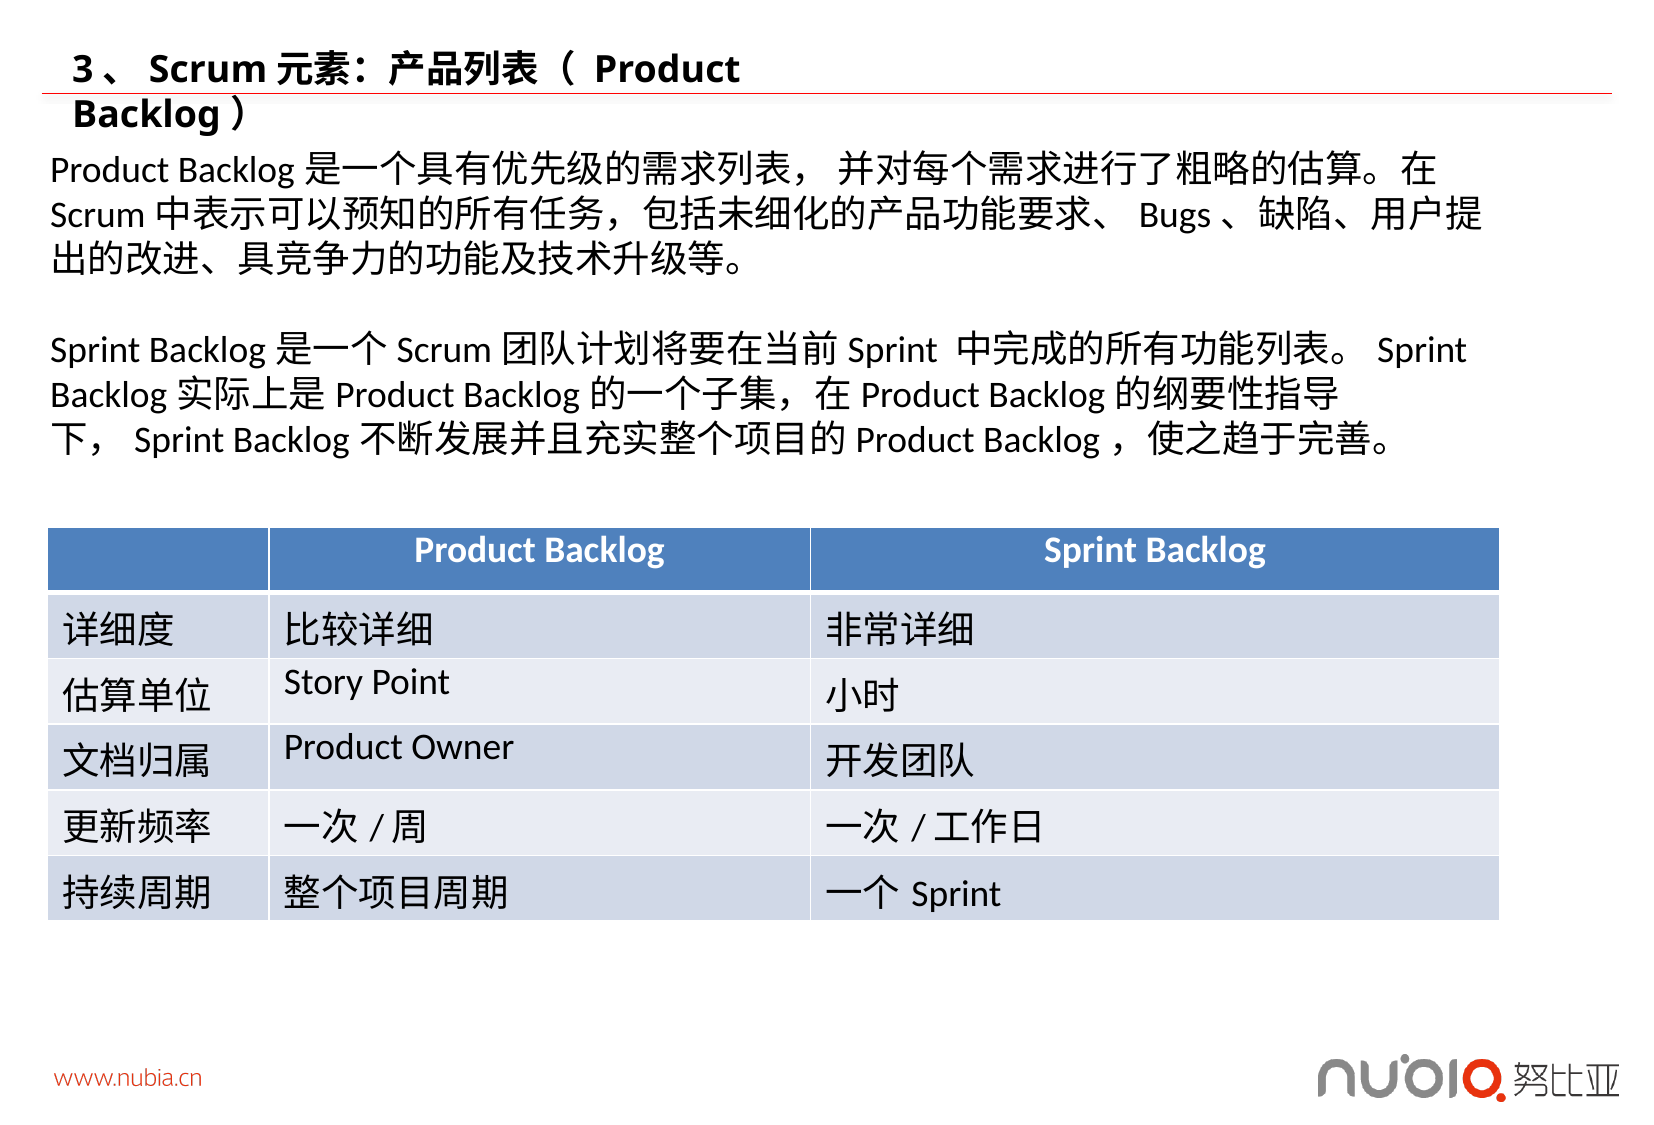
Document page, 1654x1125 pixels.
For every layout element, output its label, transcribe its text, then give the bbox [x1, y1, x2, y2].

title 3、Scrum元素：产品列表（ Product Backlog） [57, 37, 804, 82]
table_cell 一次/周 [270, 791, 810, 855]
table_cell 更新频率 [48, 791, 268, 855]
table_cell 比较详细 [270, 595, 810, 658]
table_cell 开发团队 [811, 725, 1499, 789]
table_cell 非常详细 [811, 595, 1499, 658]
table_cell 一个Sprint [811, 856, 1499, 920]
table_cell 估算单位 [48, 659, 268, 723]
table_cell 一次/工作日 [811, 791, 1499, 855]
table_header [48, 528, 268, 590]
table_cell 持续周期 [48, 856, 268, 920]
picture [1318, 1054, 1619, 1102]
table_cell Story Point [270, 659, 810, 723]
picture [53, 1066, 202, 1091]
table_header Product Backlog [270, 528, 810, 590]
table_cell Product Owner [270, 725, 810, 789]
table_cell 整个项目周期 [270, 856, 810, 920]
table_cell 详细度 [48, 595, 268, 658]
text_box Product Backlog是一个具有优先级的需求列表， 并对每个需求进行了粗略的估算。在Scrum中表示可以预知的所有任务，包括未细化的产品功能要求、Bugs、缺陷、用户提出的改进、具竞争力的功能及技术升级等。 Sprint Backlog是一个Scrum团队计划将要在当前Sprint 中完成的所有功能列表。Sprint Backlog实际上是Product Backlog的一个子集，在Product Backlog的纲要性指导下，Sprint Backlog不断发展并且充实整个项目的Product Backlog，使之趋于完善。 [35, 137, 1512, 467]
table_cell 小时 [811, 659, 1499, 723]
table_header Sprint Backlog [811, 528, 1499, 590]
table_cell 文档归属 [48, 725, 268, 789]
